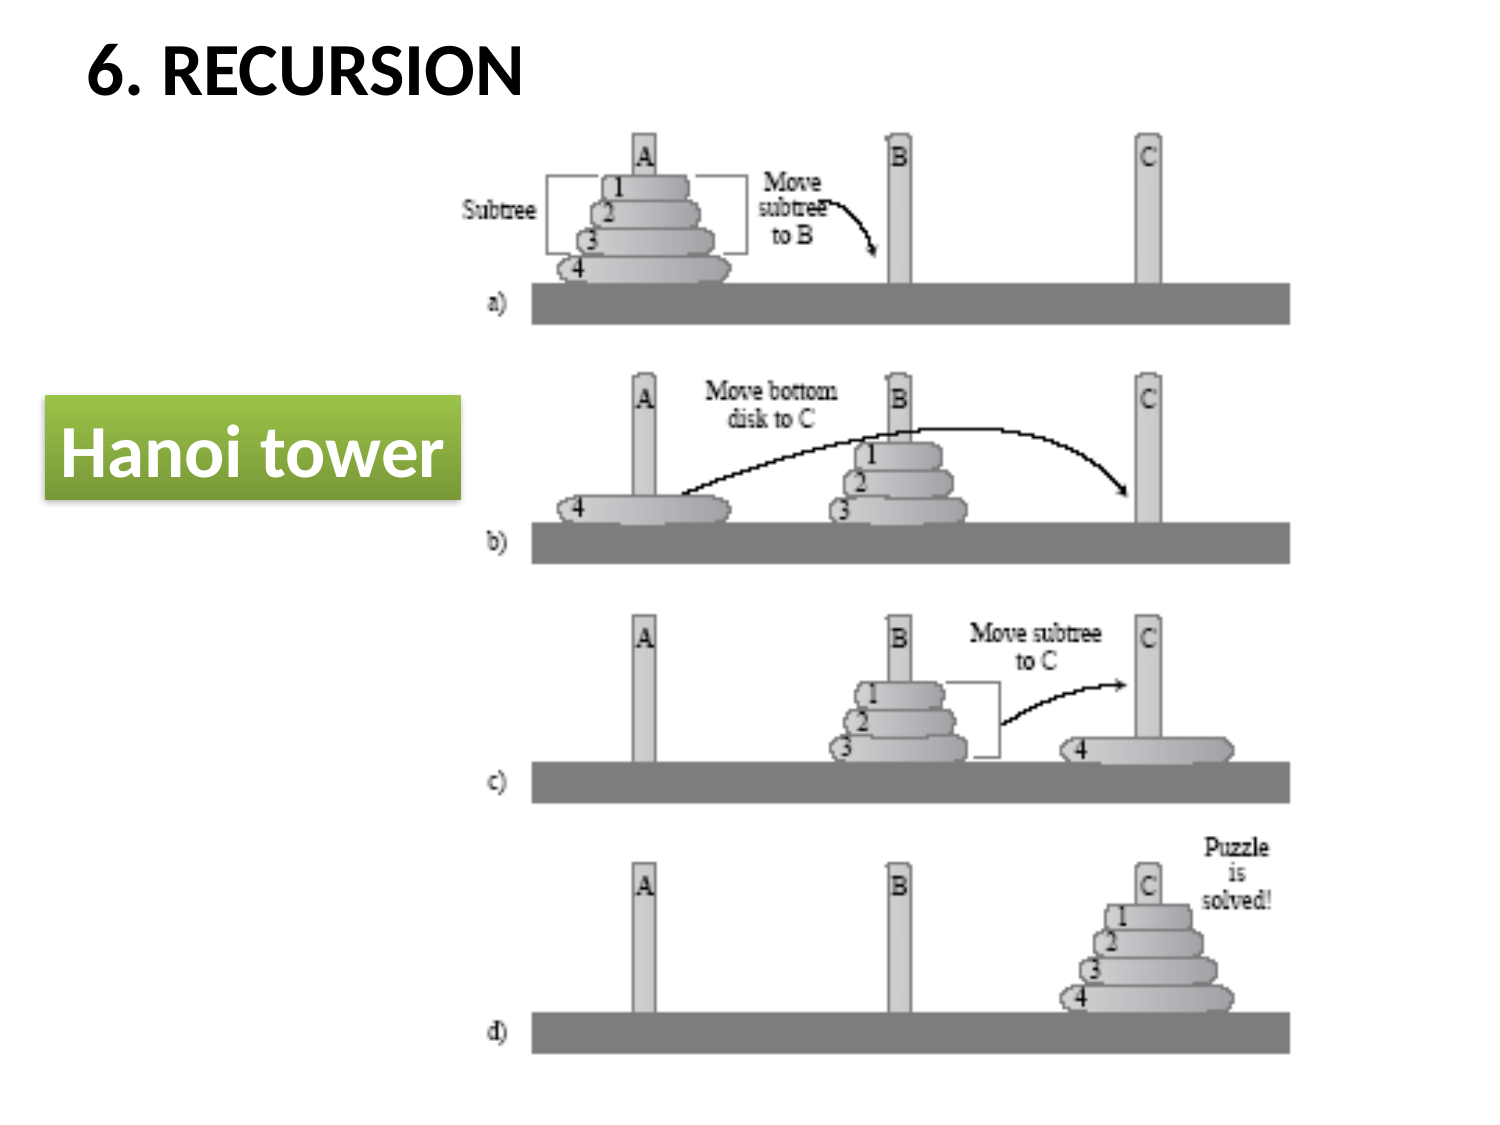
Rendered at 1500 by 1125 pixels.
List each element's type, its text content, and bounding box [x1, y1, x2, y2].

picture [452, 103, 1316, 1091]
text_box Hanoi tower [45, 395, 447, 500]
text_box 6. RECURSION [71, 12, 834, 100]
